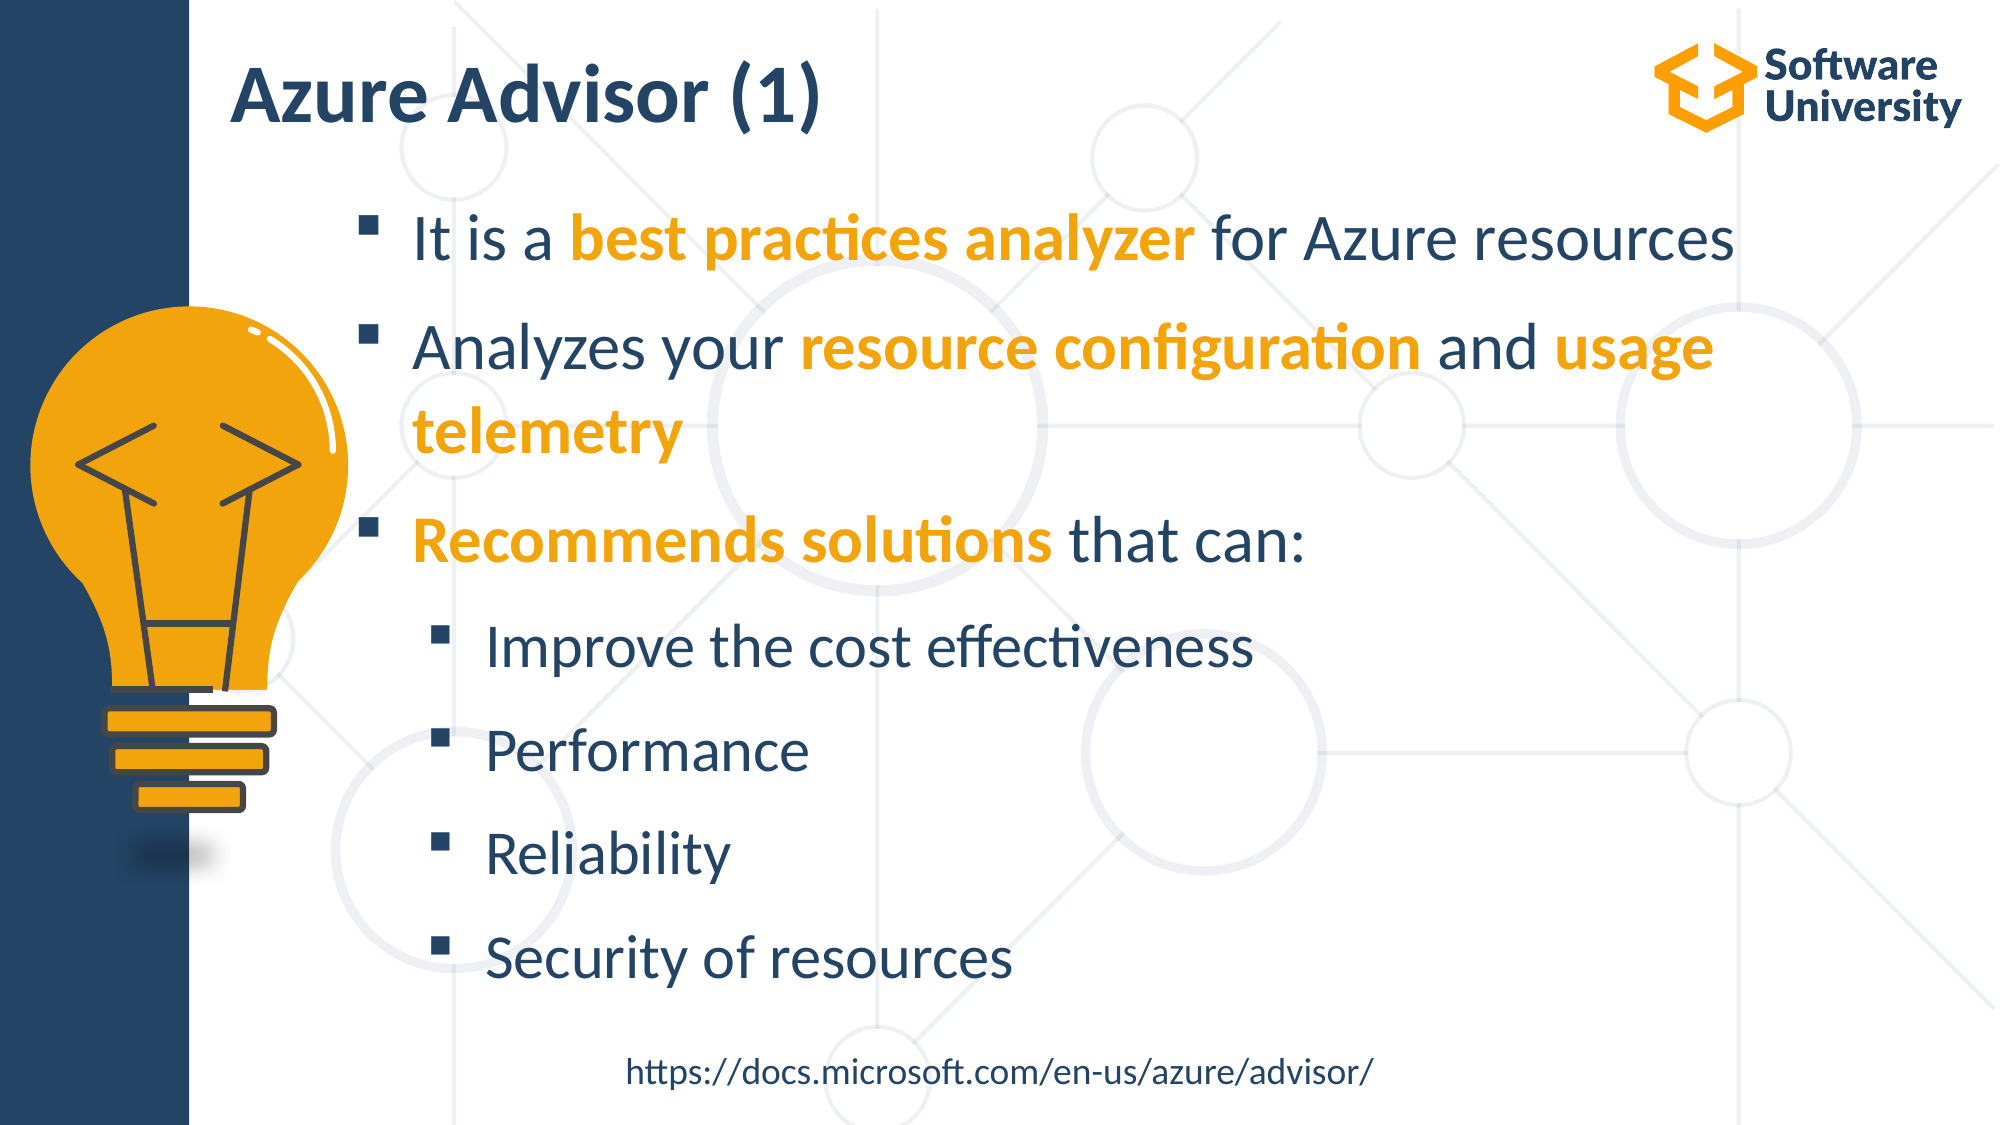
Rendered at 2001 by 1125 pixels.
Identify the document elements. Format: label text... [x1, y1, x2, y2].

title Azure Advisor (1) [212, 16, 1628, 162]
text_box https://docs.microsoft.com/en-us/azure/advisor/ [126, 1025, 1874, 1111]
list It is a best practices analyzer for Azure resources Analyzes your resource configuration and usage telemetry Recommends solutions that can: Improve the cost effectiveness Performance Reliability Security of resources [335, 183, 1968, 1094]
picture [1641, 31, 1973, 145]
